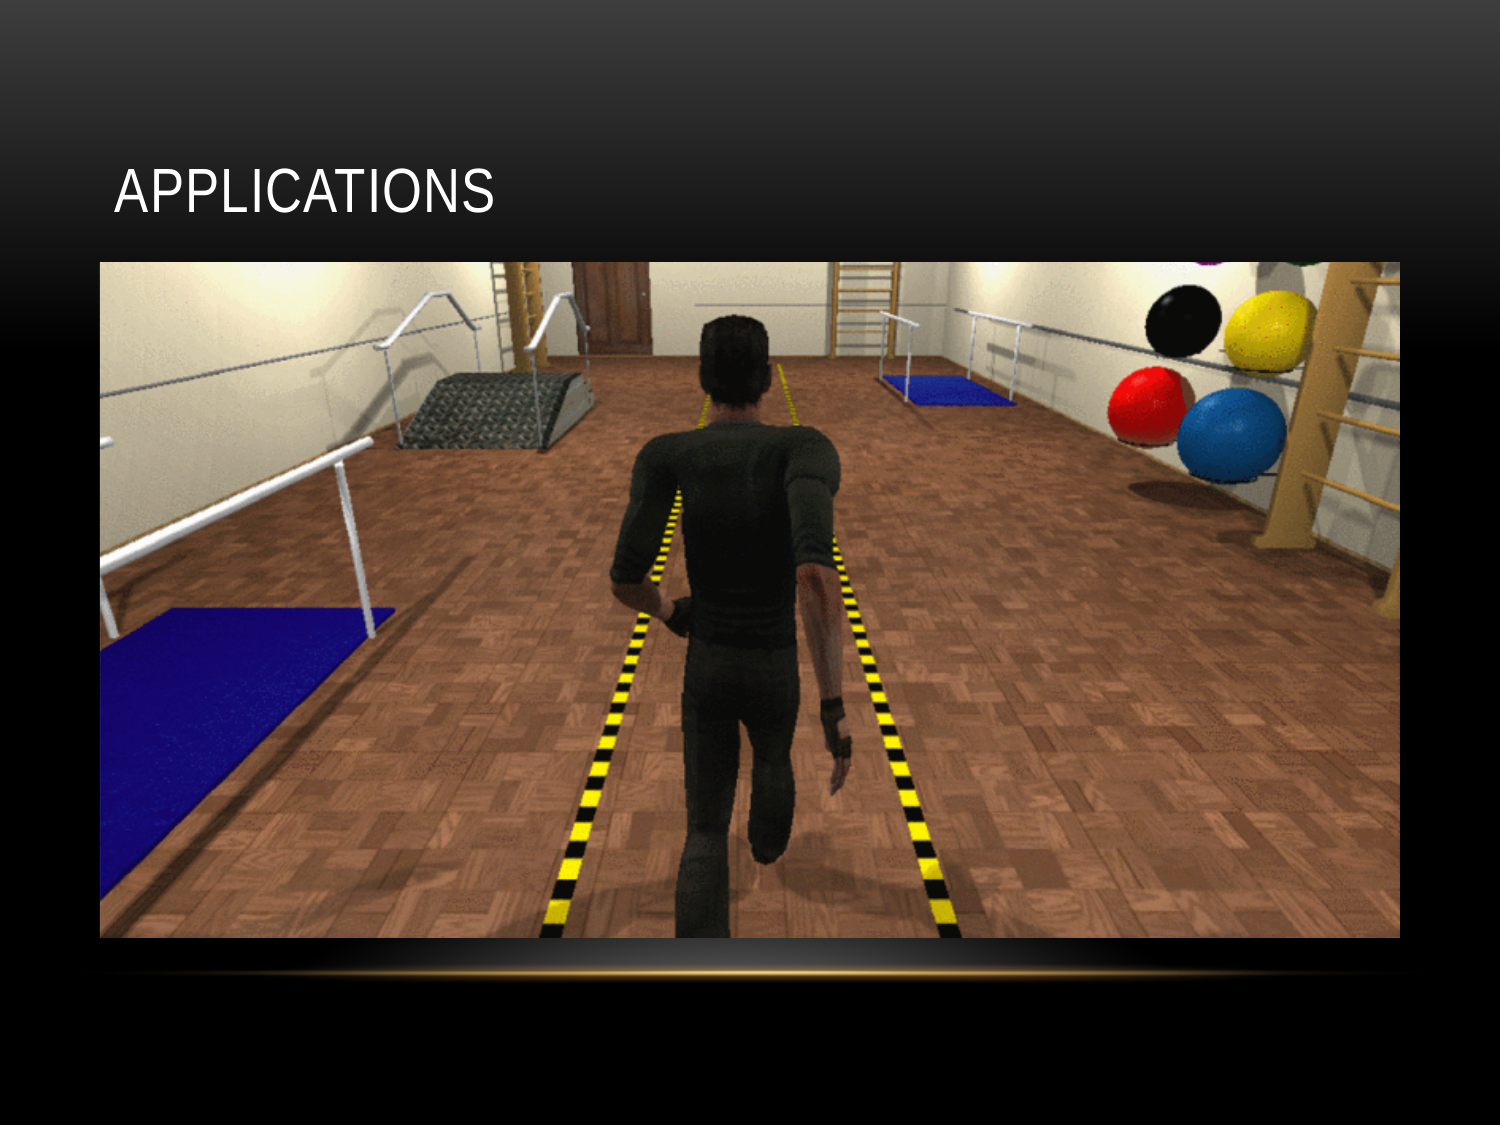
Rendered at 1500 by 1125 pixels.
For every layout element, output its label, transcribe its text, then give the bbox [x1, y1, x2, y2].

title applications [99, 45, 1400, 233]
picture [0, 0, 1500, 1125]
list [99, 262, 1401, 938]
